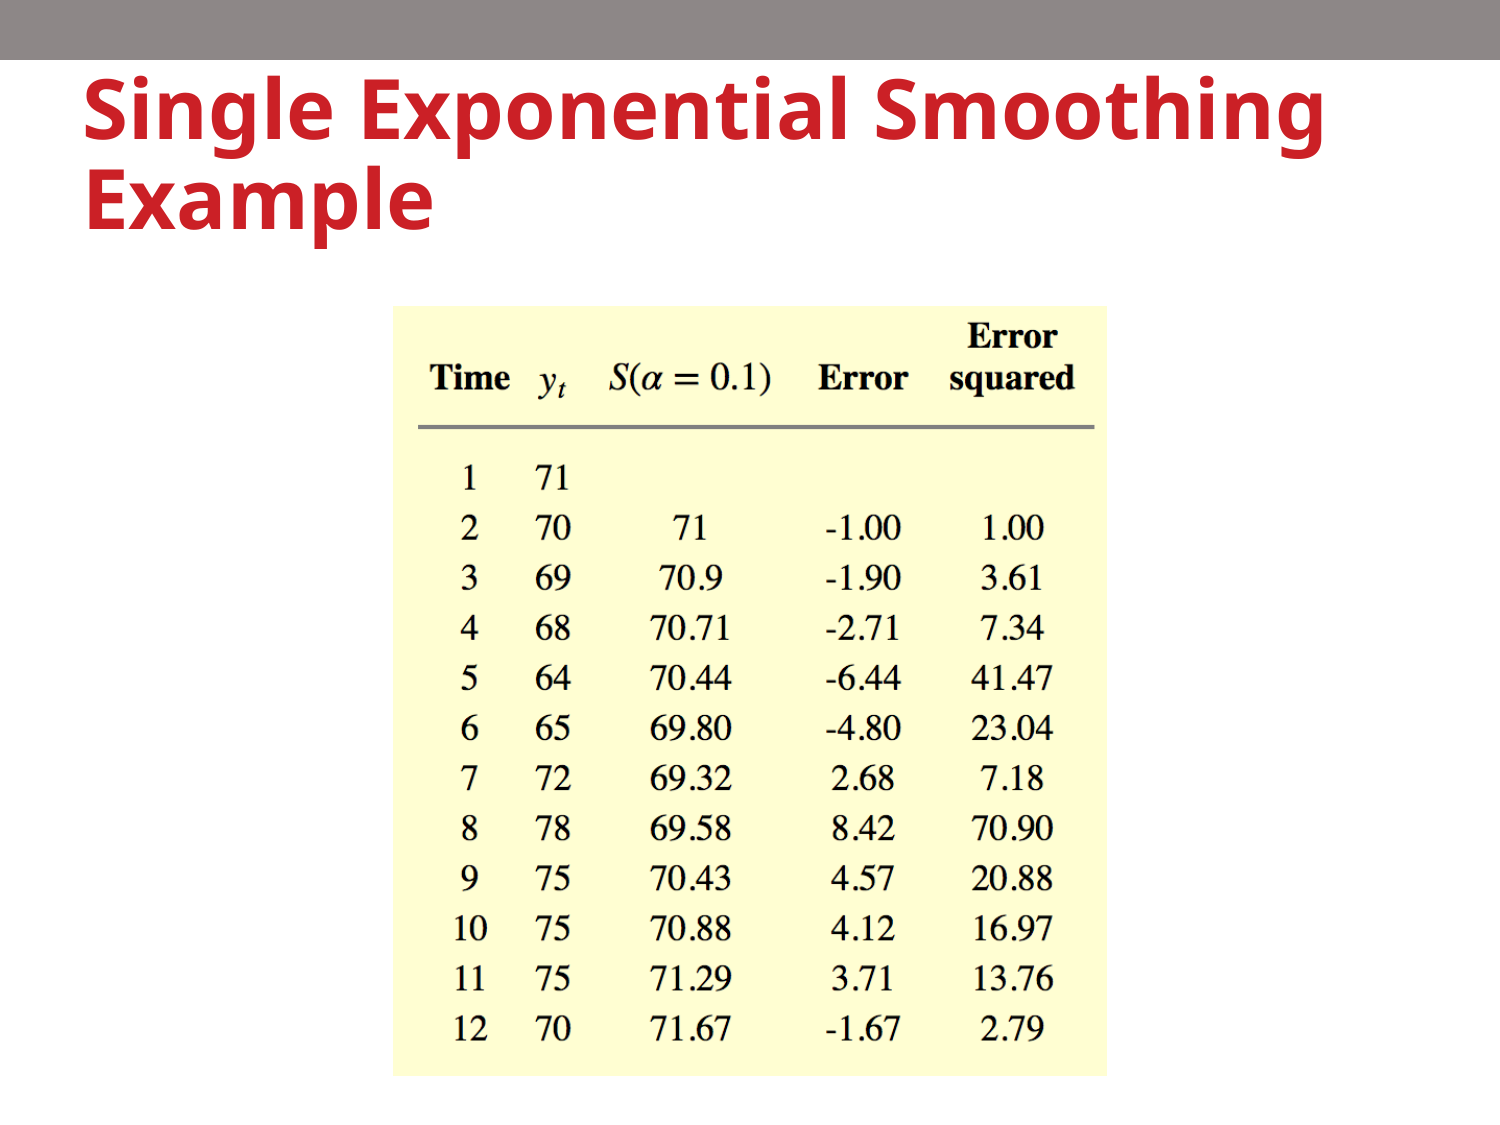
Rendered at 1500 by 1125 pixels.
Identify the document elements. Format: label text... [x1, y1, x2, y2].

title Single Exponential Smoothing Example [75, 59, 1425, 167]
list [393, 306, 1107, 1076]
